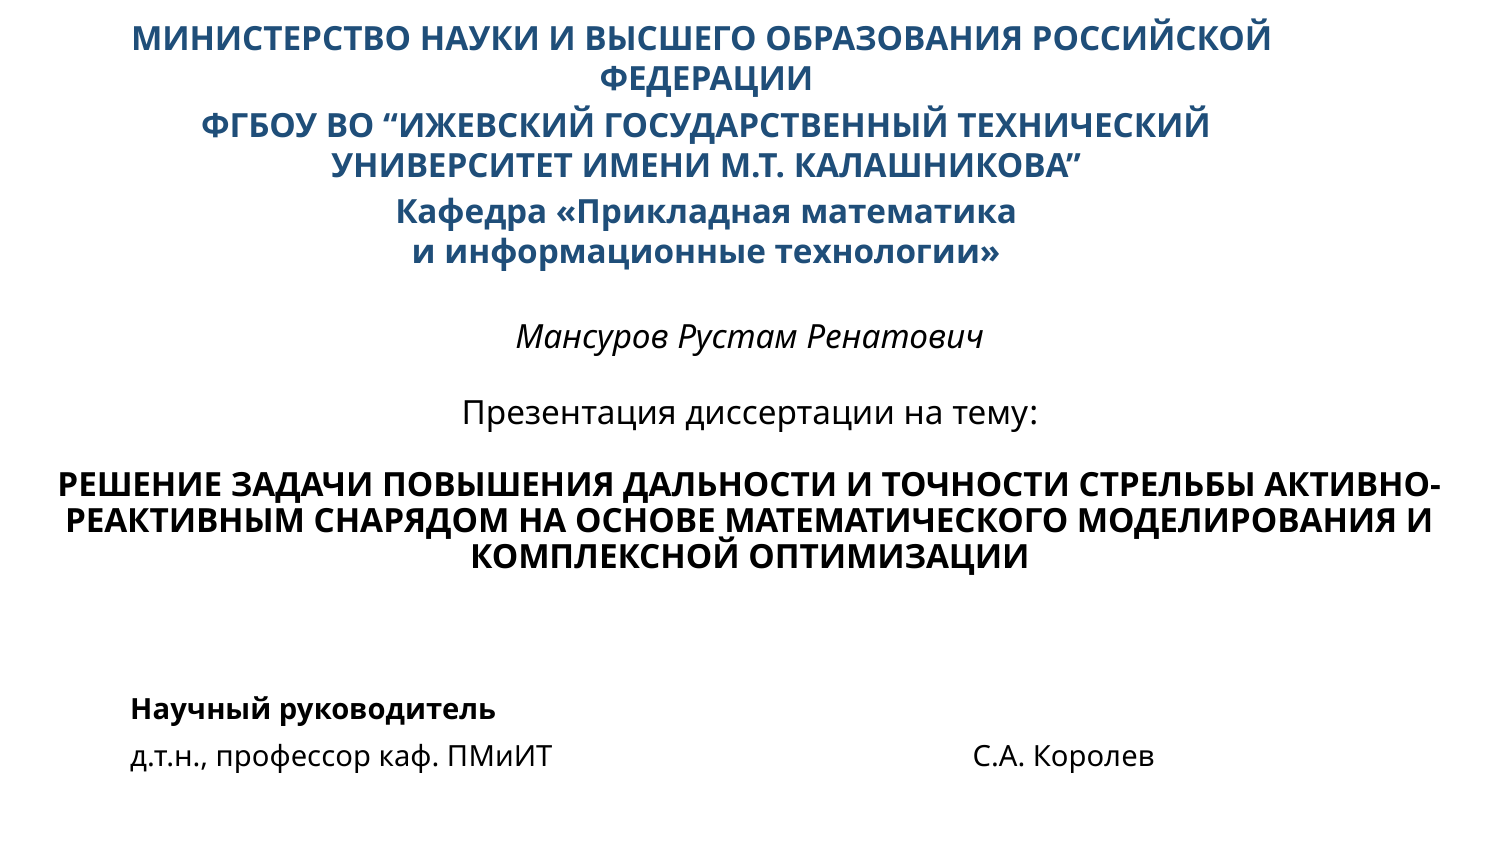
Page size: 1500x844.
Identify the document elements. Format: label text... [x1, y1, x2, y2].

title Мансуров Рустам Ренатович Презентация диссертации на тему: Решение задачи повышения дальности и точности стрельбы активно-реактивным снарядом на основе математического моделирования и комплексной оптимизации [0, 313, 1500, 582]
text_box МИНИСТЕРСТВО НАУКИ И ВЫСШЕГО ОБРАЗОВАНИЯ РОССИЙСКОЙ ФЕДЕРАЦИИ ФГБОУ ВО “ИЖЕВСКИЙ ГОСУДАРСТВЕННЫЙ ТЕХНИЧЕСКИЙ УНИВЕРСИТЕТ ИМЕНИ М.Т. КАЛАШНИКОВА” Кафедра «Прикладная математика и информационные технологии» [118, 11, 1295, 276]
subtitle Научный руководитель д.т.н., профессор каф. ПМиИТ С.А. Королев [118, 689, 1455, 844]
